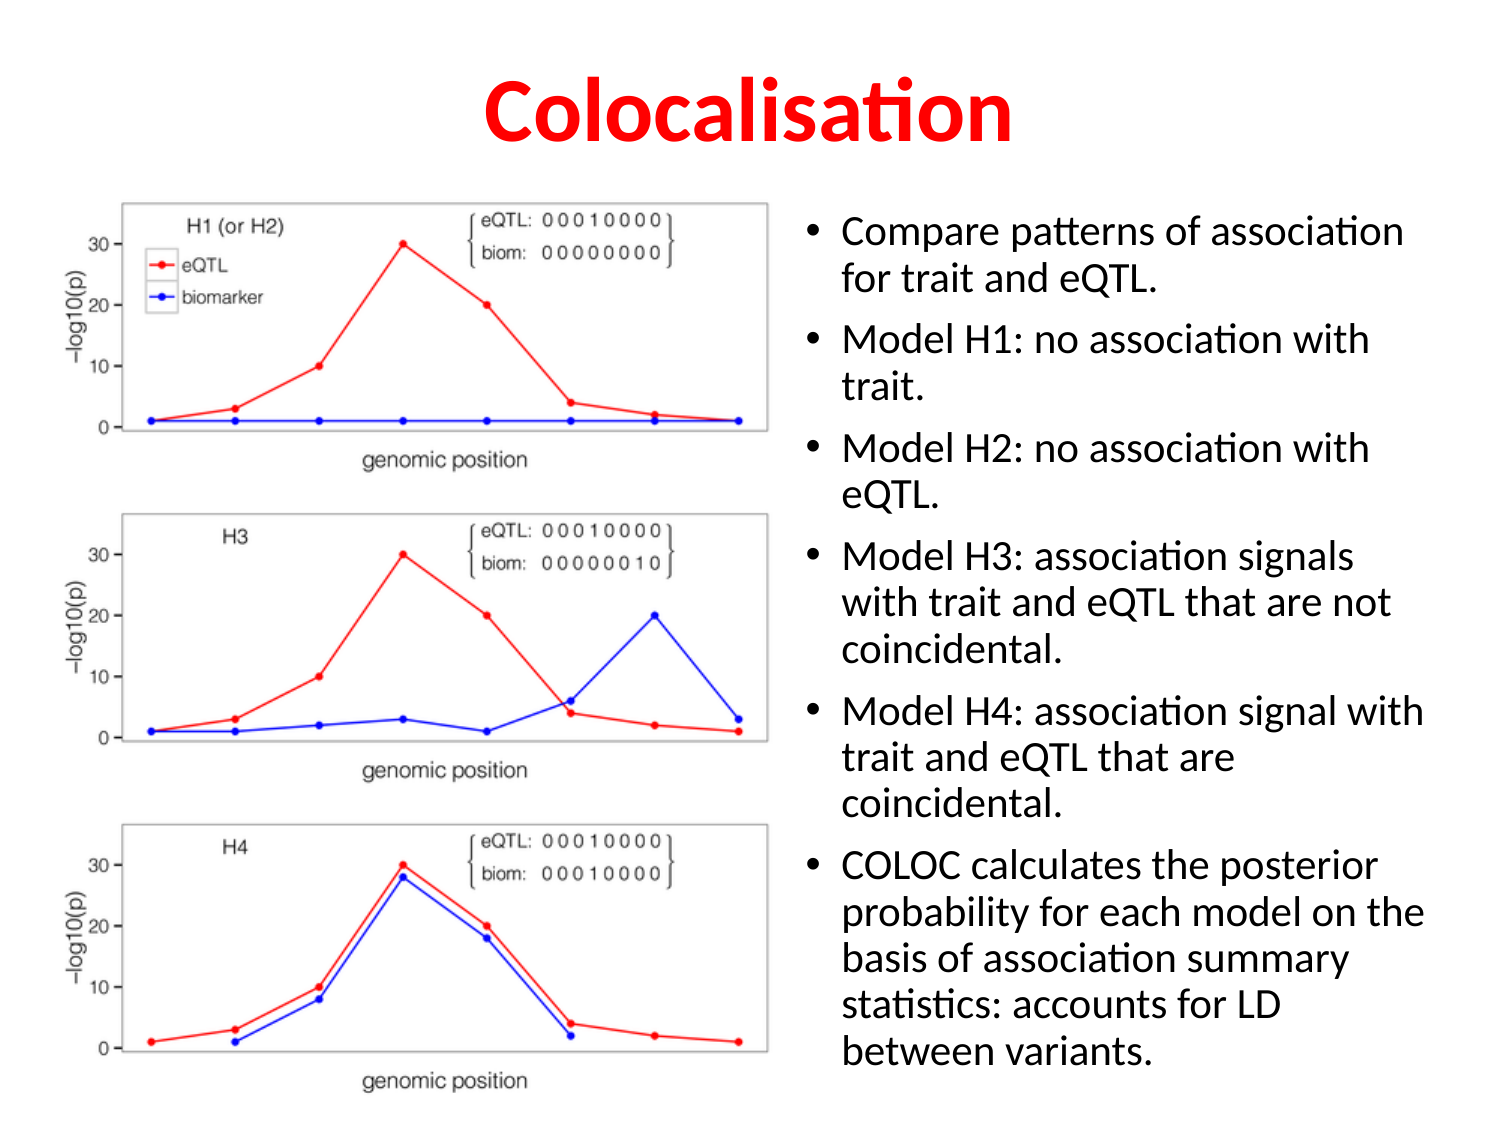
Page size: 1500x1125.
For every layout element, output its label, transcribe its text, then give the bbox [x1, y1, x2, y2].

title Colocalisation [103, 2, 1397, 201]
list Compare patterns of association for trait and eQTL. Model H1: no association with trait. Model H2: no association with eQTL. Model H3: association signals with trait and eQTL that are not coincidental. Model H4: association signal with trait and eQTL that are coincidental. COLOC calculates the posterior probability for each model on the basis of association summary statistics: accounts for LD between variants. [791, 201, 1447, 1084]
picture [60, 198, 791, 1099]
